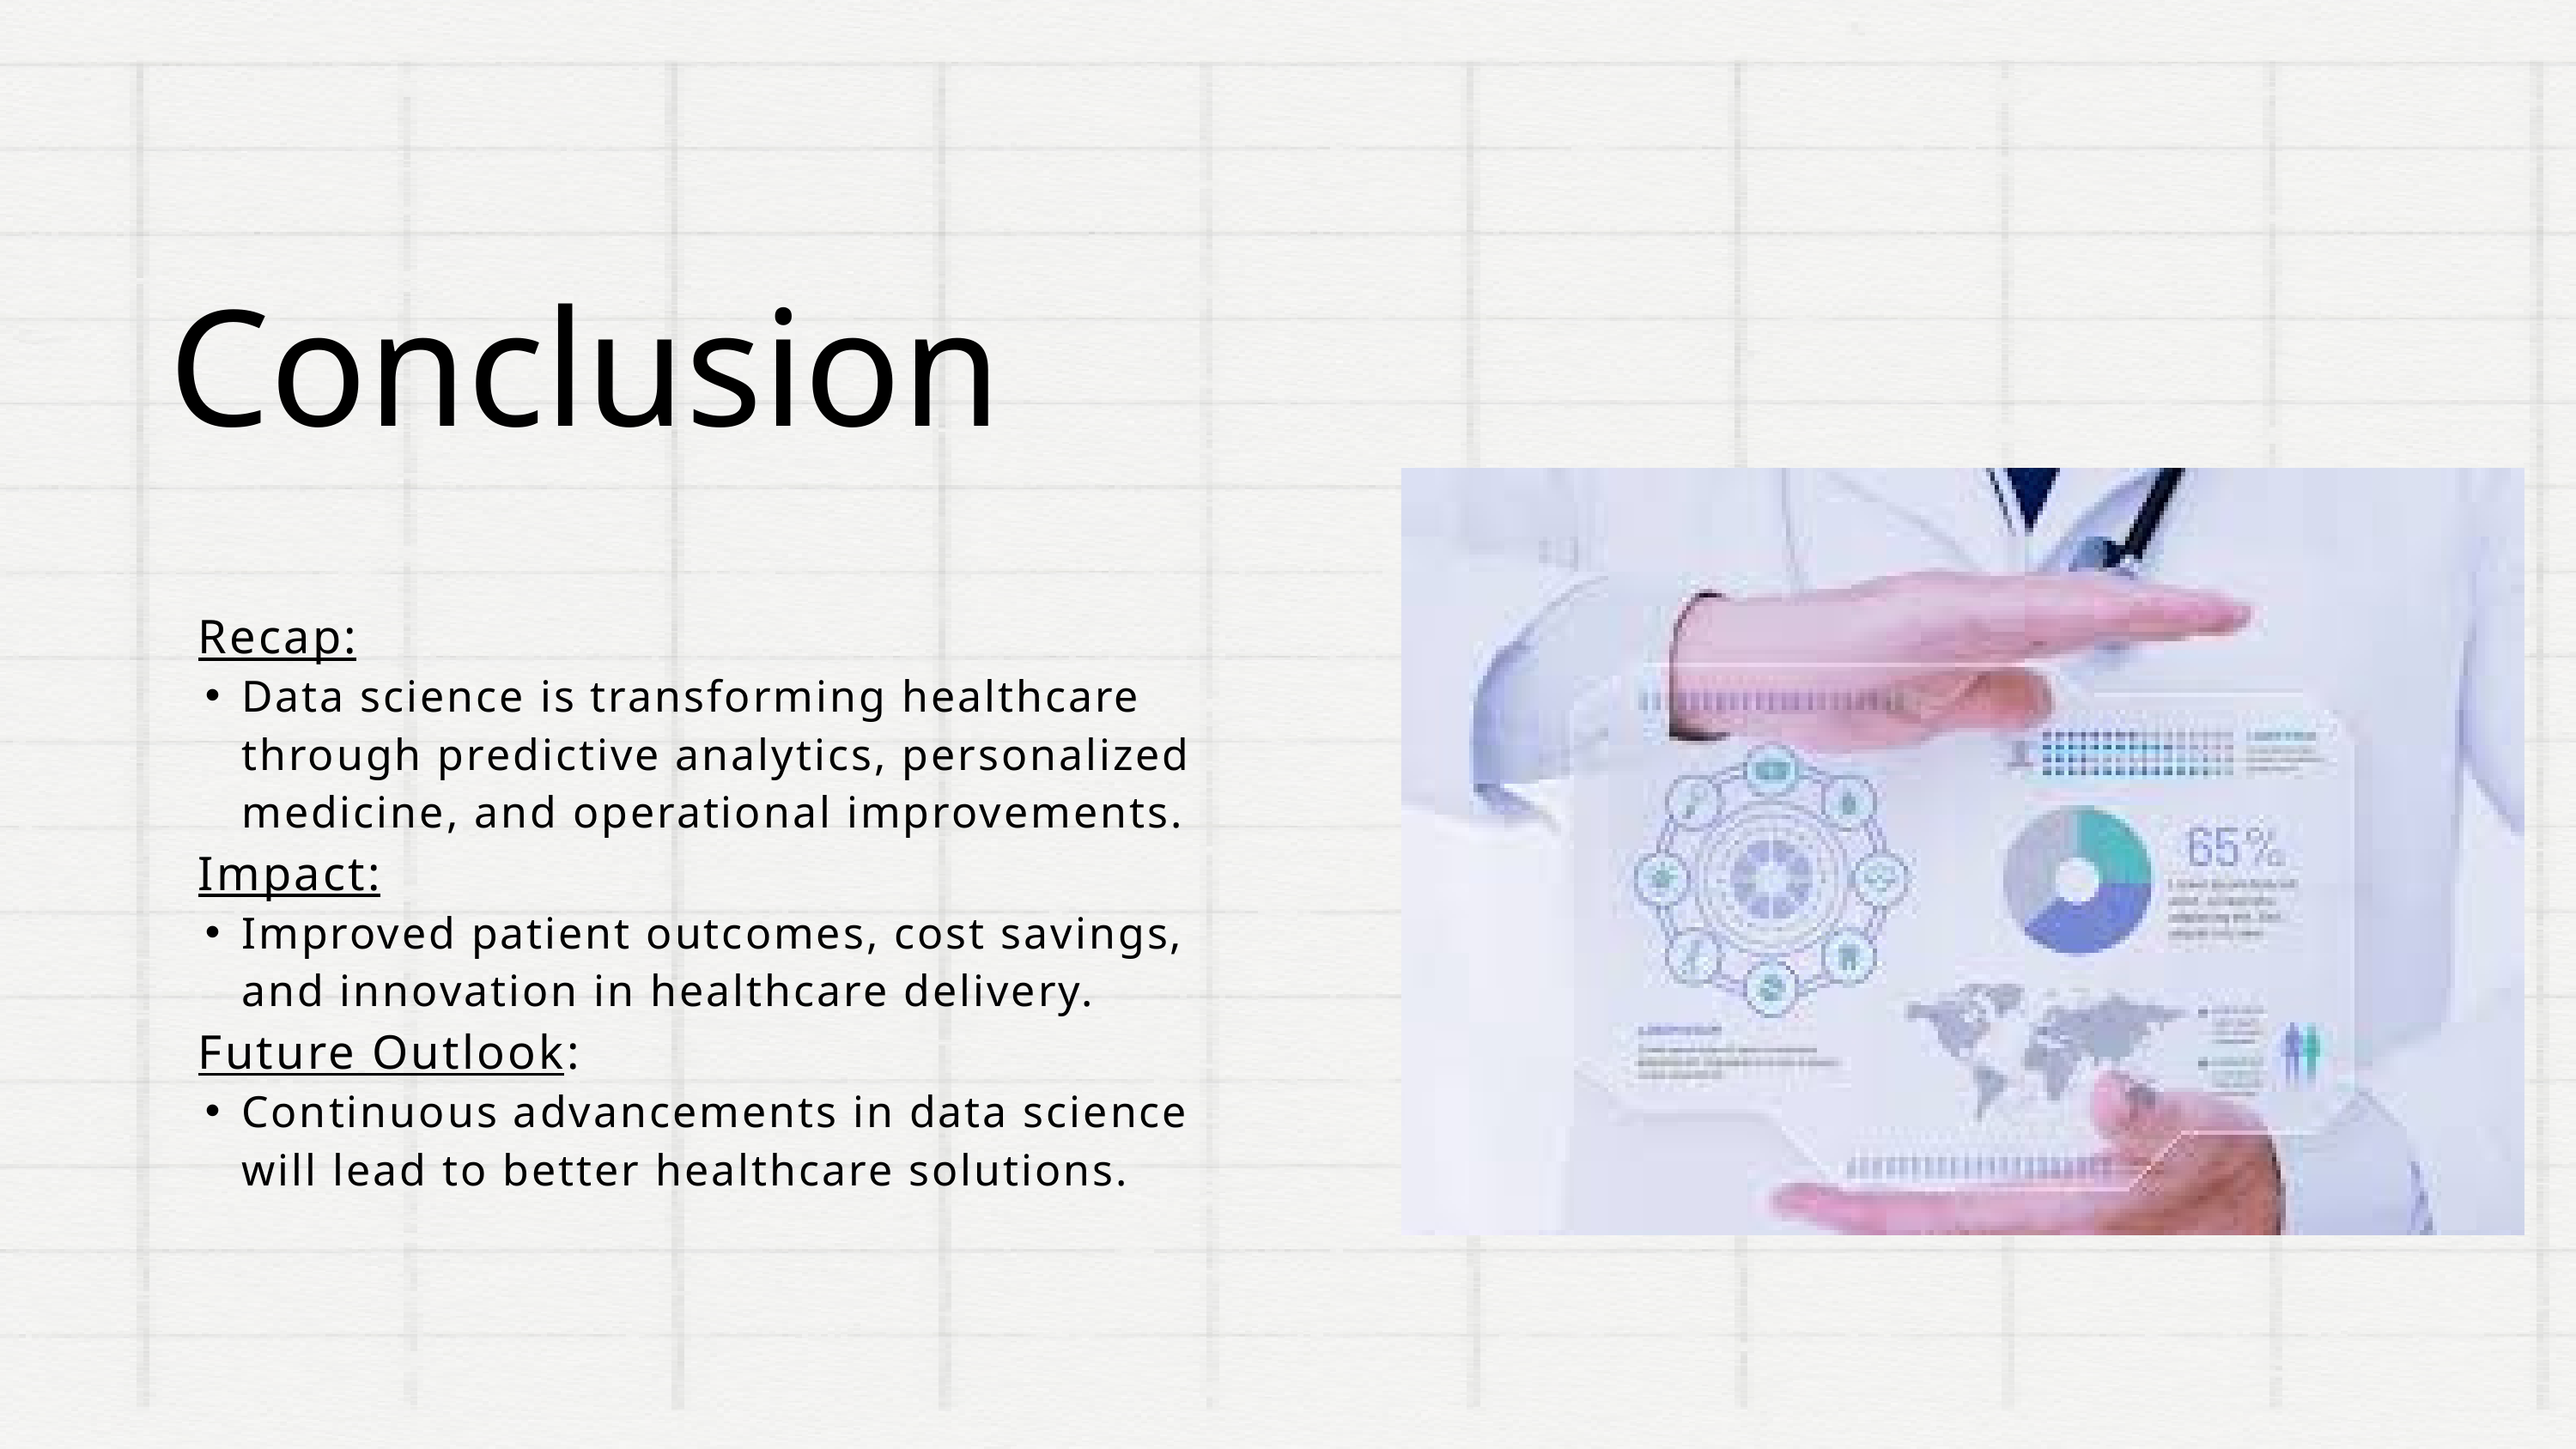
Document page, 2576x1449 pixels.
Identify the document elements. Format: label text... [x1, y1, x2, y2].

text_box [1400, 468, 2524, 1235]
text_box Recap: Data science is transforming healthcare through predictive analytics, personalized medicine, and operational improvements. Impact: Improved patient outcomes, cost savings, and innovation in healthcare delivery. Future Outlook: Continuous advancements in data science will lead to better healthcare solutions. [168, 600, 1255, 1243]
text_box [0, 0, 2576, 1449]
text_box Conclusion [168, 301, 1401, 458]
